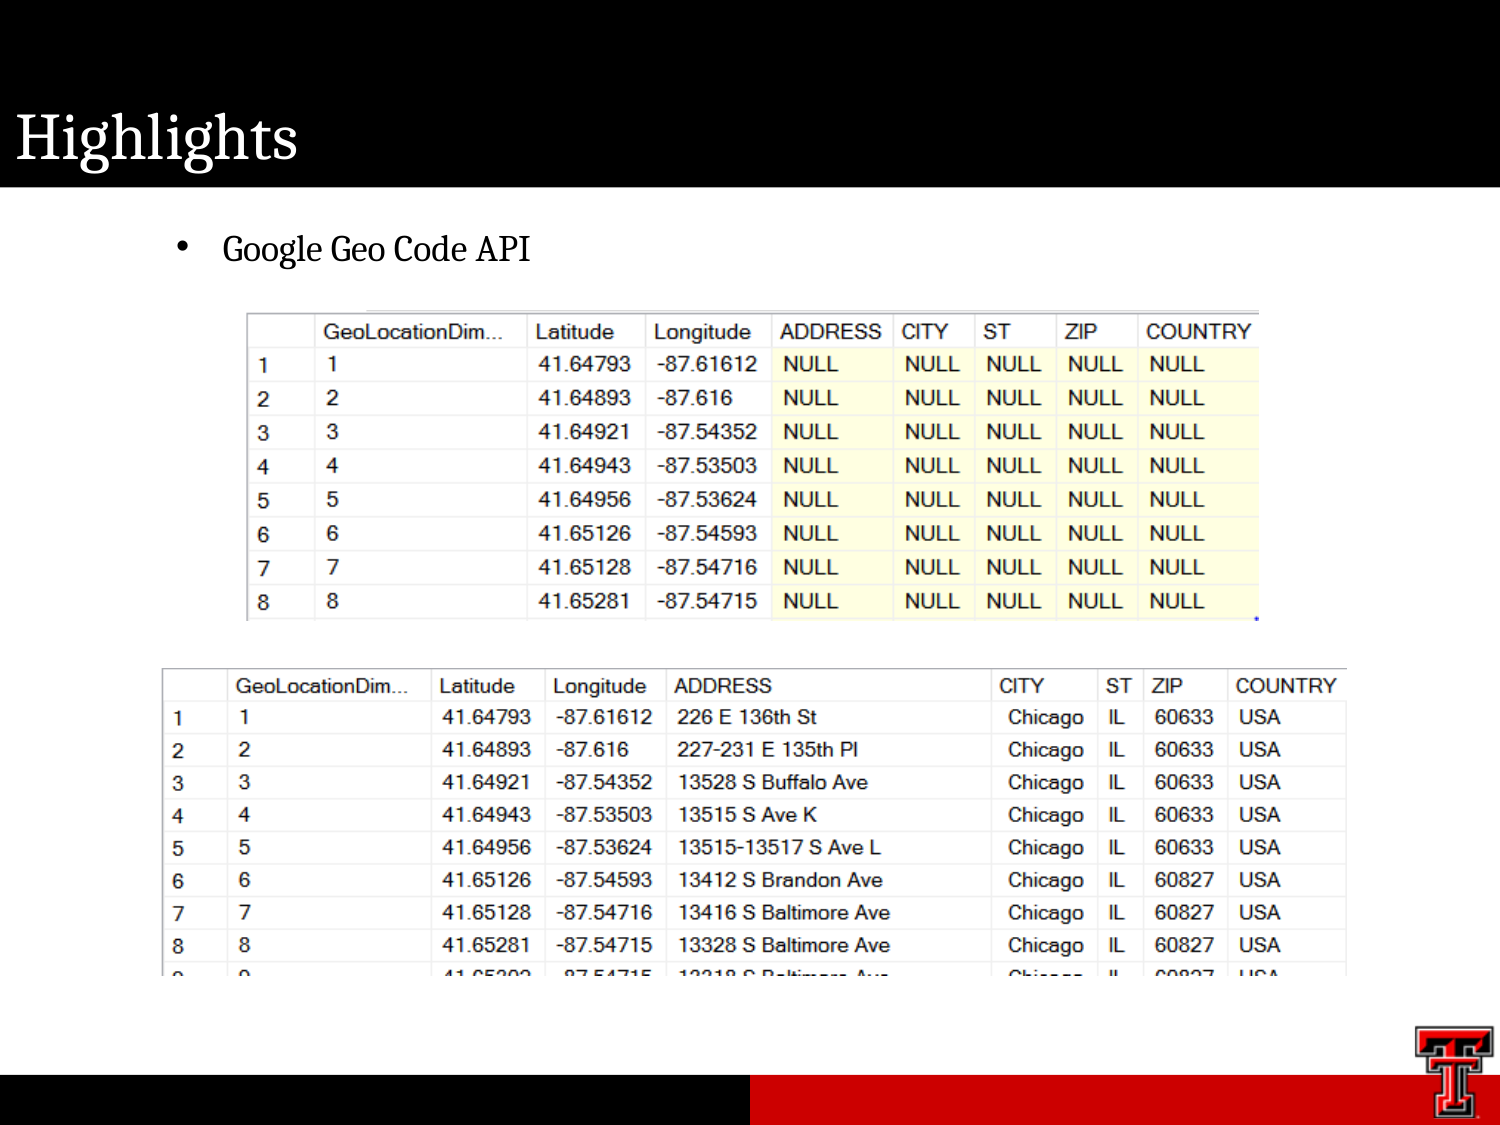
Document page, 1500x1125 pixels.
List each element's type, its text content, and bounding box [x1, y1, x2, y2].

picture [241, 310, 1259, 622]
picture [1412, 1018, 1500, 1125]
text_box Google Geo Code API [161, 216, 547, 276]
picture [159, 668, 1347, 977]
title Highlights [0, 0, 1500, 188]
